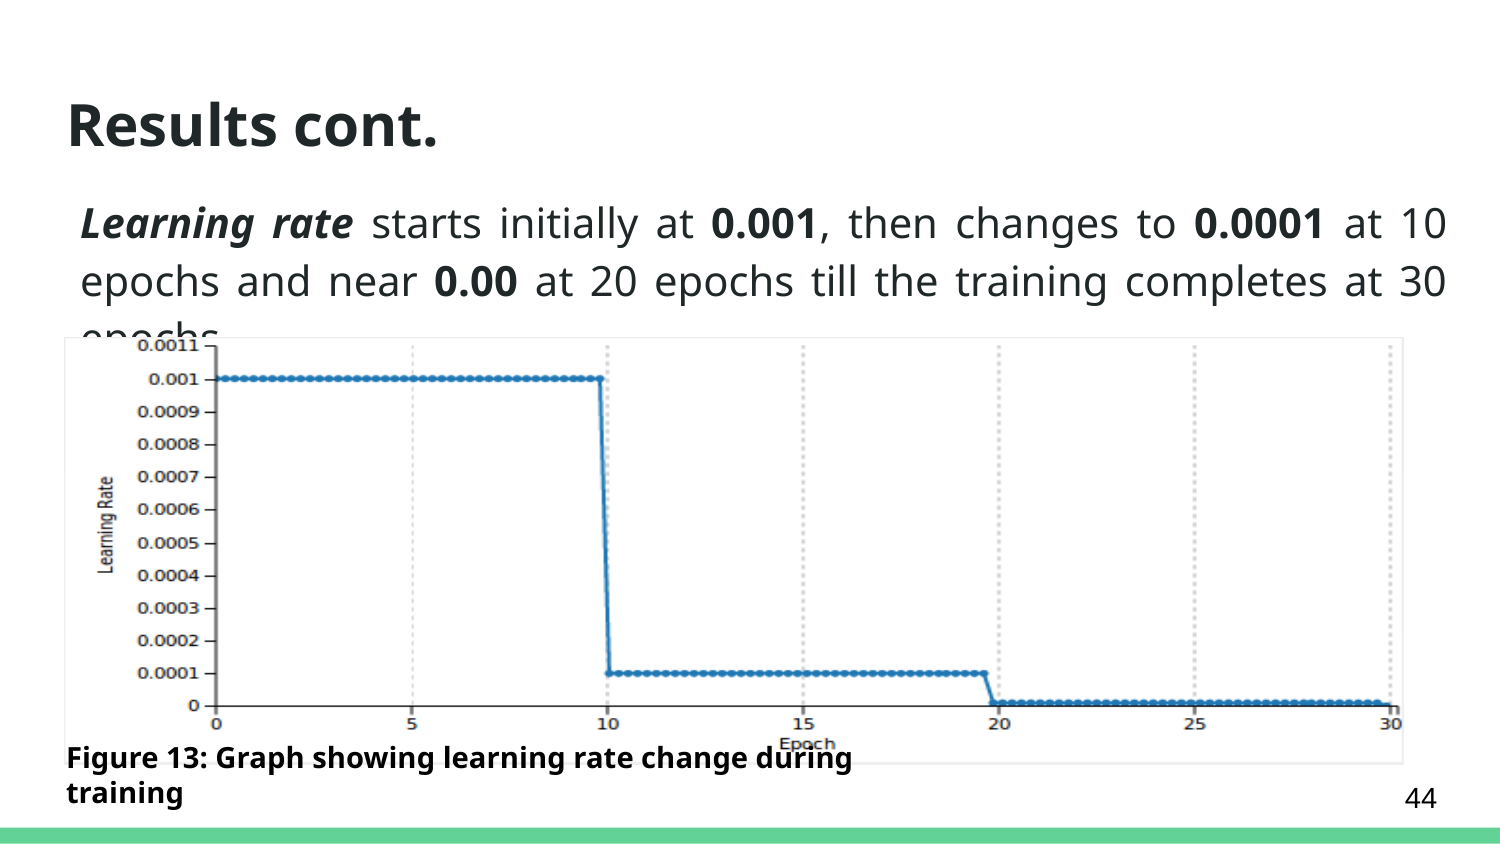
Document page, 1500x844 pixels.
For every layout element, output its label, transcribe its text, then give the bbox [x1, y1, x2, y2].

list Learning rate starts initially at 0.001, then changes to 0.0001 at 10 epochs and near 0.00 at 20 epochs till the training completes at 30 epochs. [64, 174, 1463, 302]
picture [64, 336, 1404, 766]
slide_number 44 [1389, 764, 1480, 830]
text_box Figure 13: Graph showing learning rate change during training [51, 751, 926, 798]
title Results cont. [51, 72, 1449, 167]
